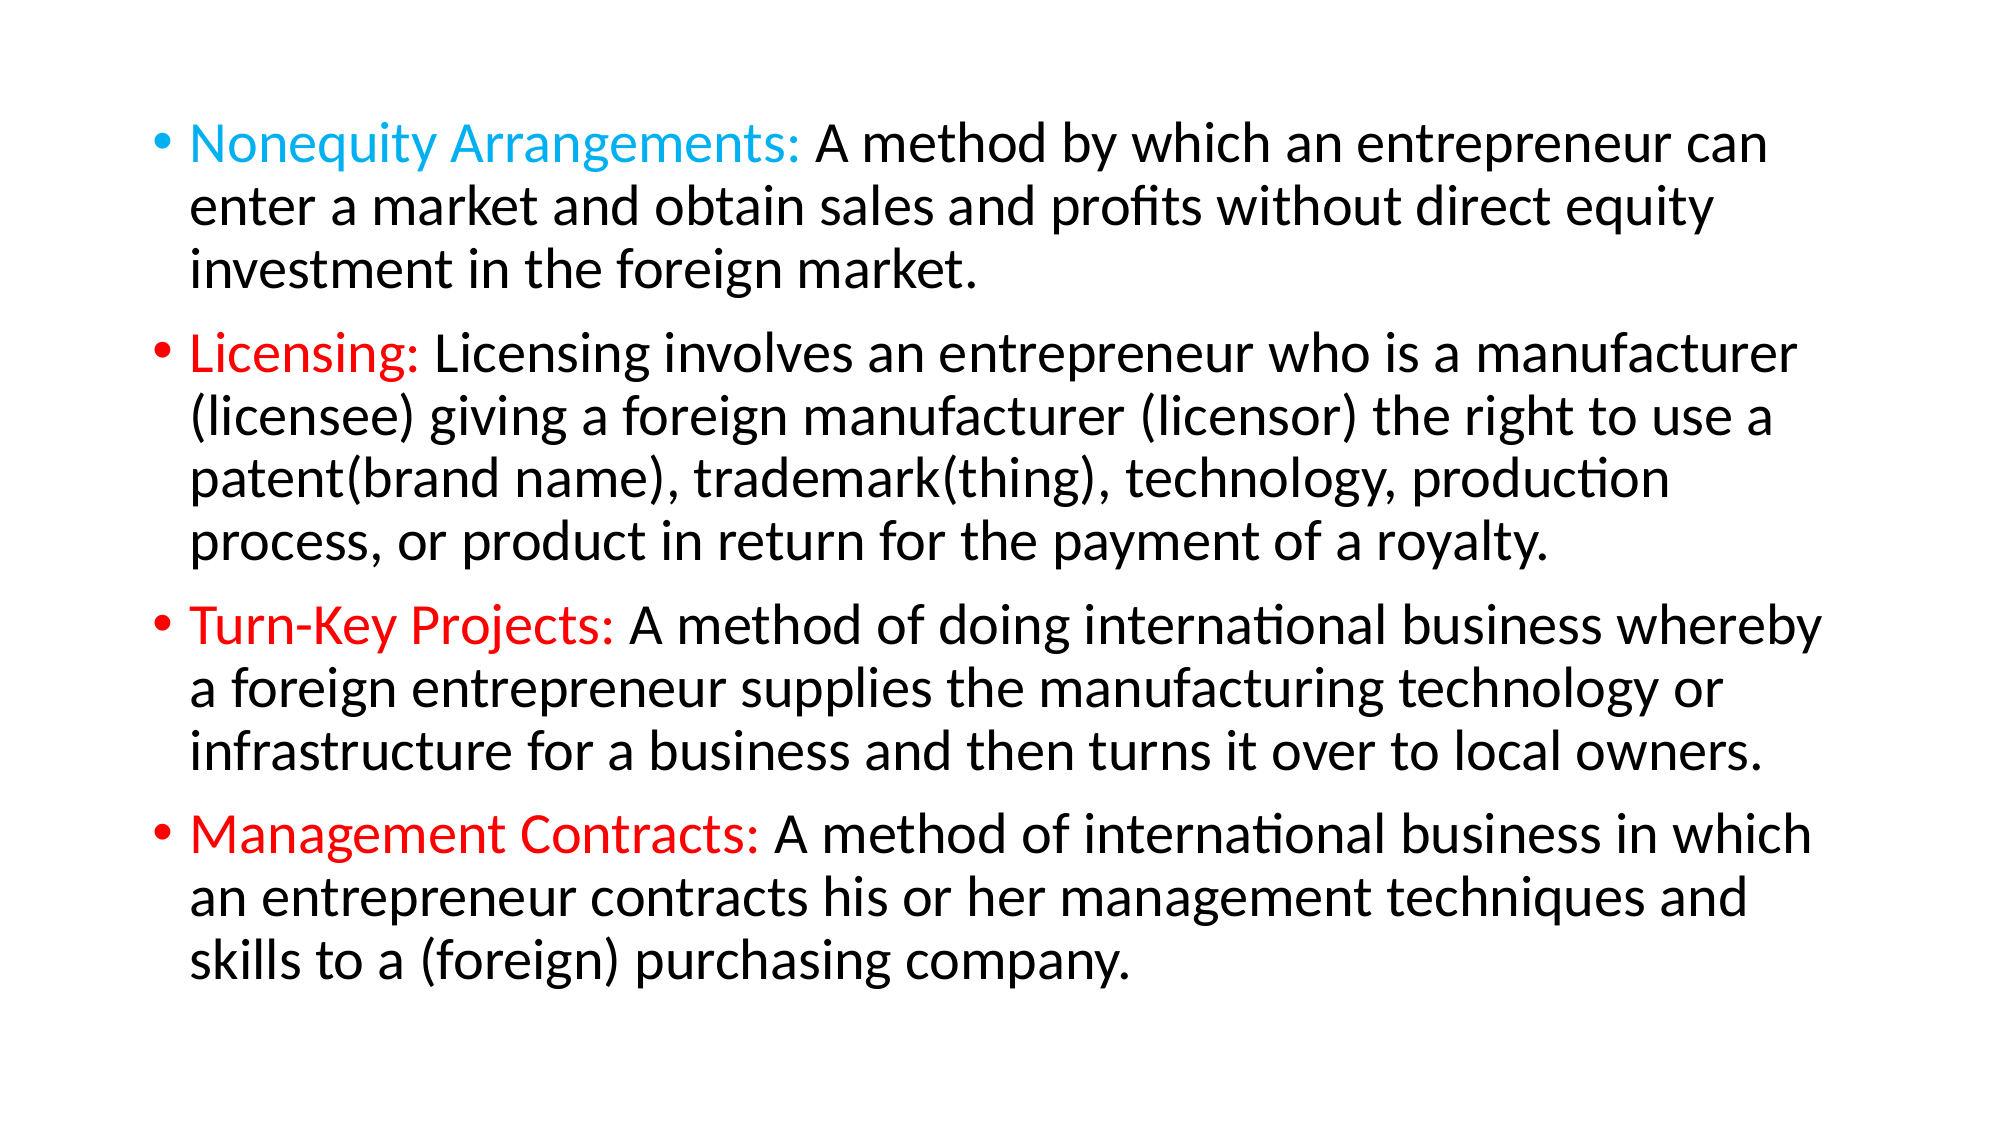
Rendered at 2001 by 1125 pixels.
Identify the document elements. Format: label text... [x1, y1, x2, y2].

list Nonequity Arrangements: A method by which an entrepreneur can enter a market and obtain sales and profits without direct equity investment in the foreign market. Licensing: Licensing involves an entrepreneur who is a manufacturer (licensee) giving a foreign manufacturer (licensor) the right to use a patent(brand name), trademark(thing), technology, production process, or product in return for the payment of a royalty. Turn-Key Projects: A method of doing international business whereby a foreign entrepreneur supplies the manufacturing technology or infrastructure for a business and then turns it over to local owners. Management Contracts: A method of international business in which an entrepreneur contracts his or her management techniques and skills to a (foreign) purchasing company. [137, 105, 1863, 1014]
